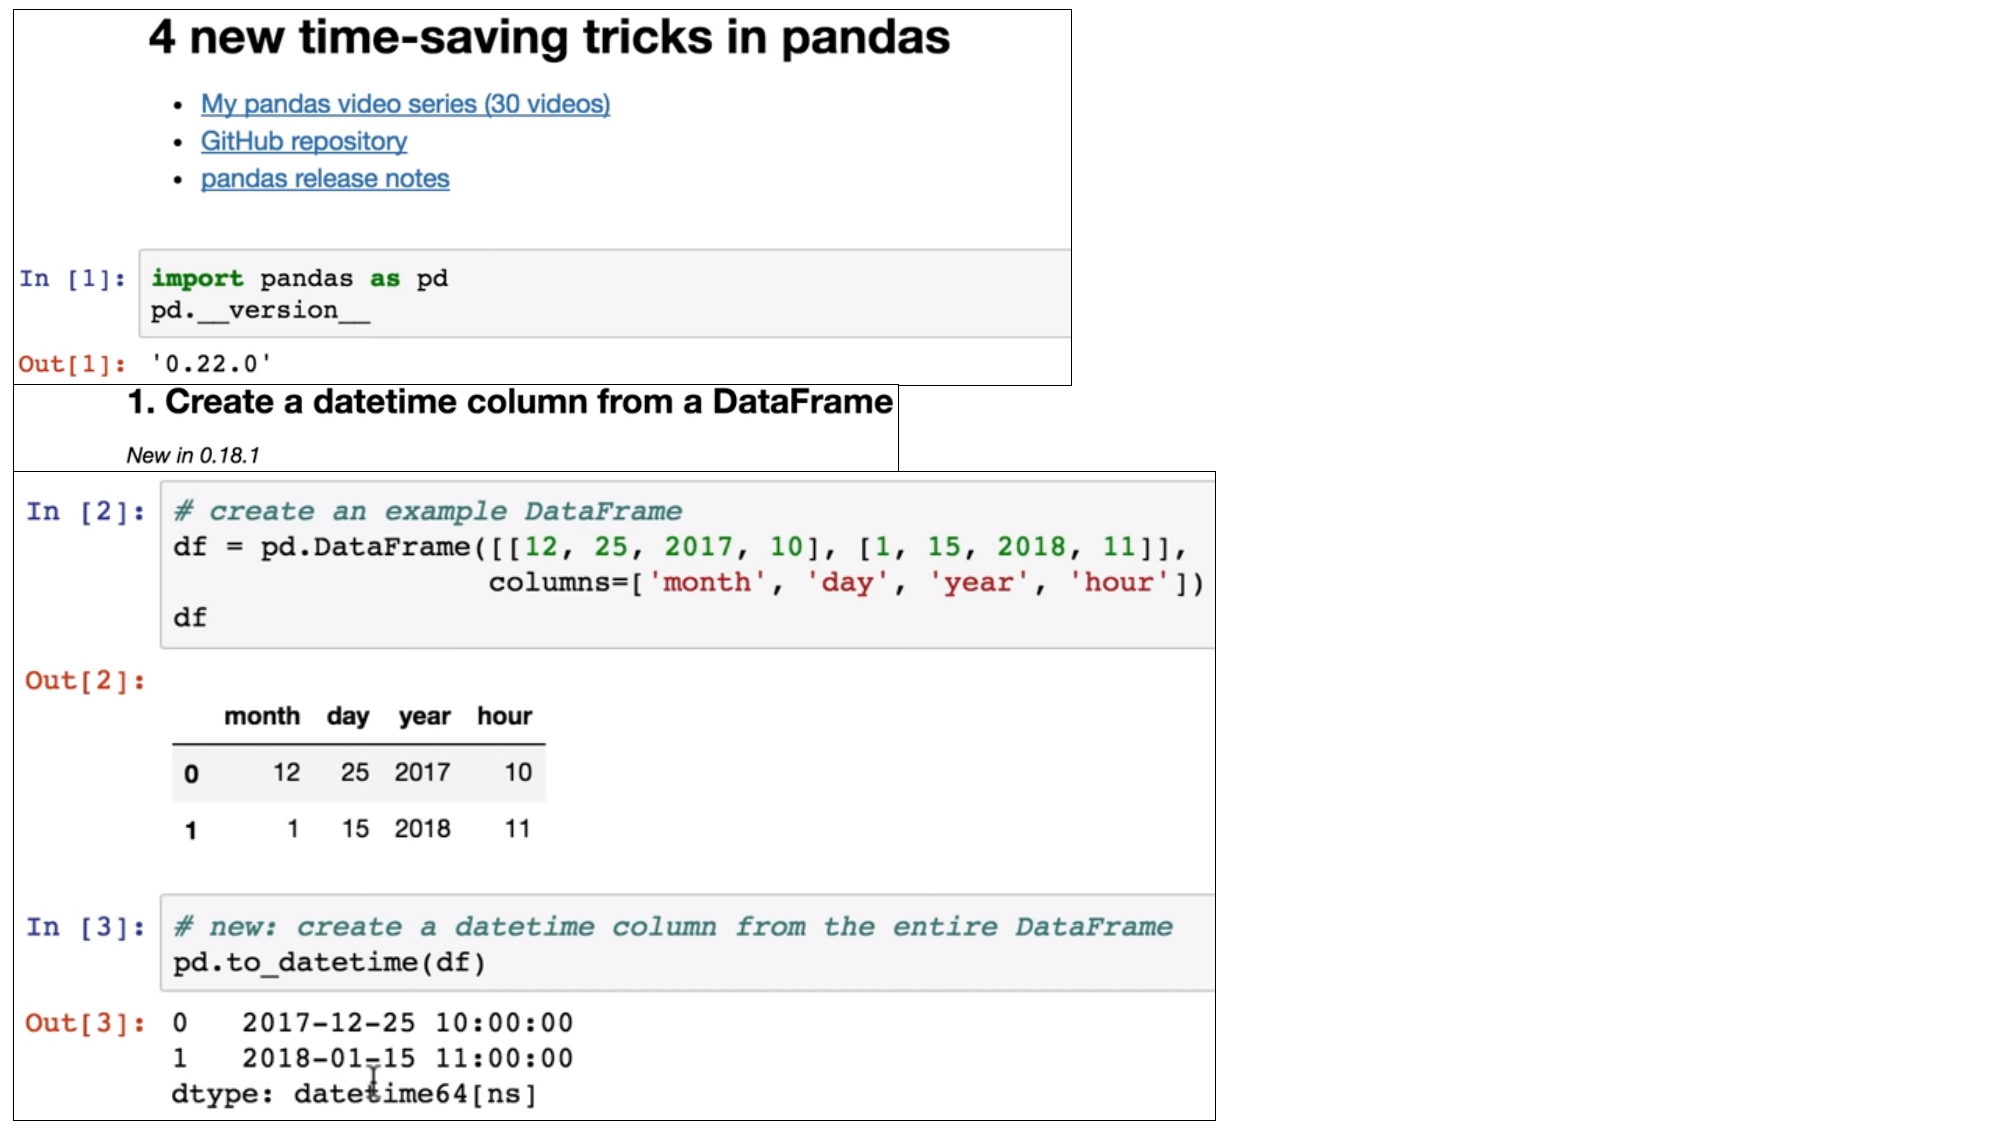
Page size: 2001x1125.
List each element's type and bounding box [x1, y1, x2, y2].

picture [13, 9, 1216, 1121]
